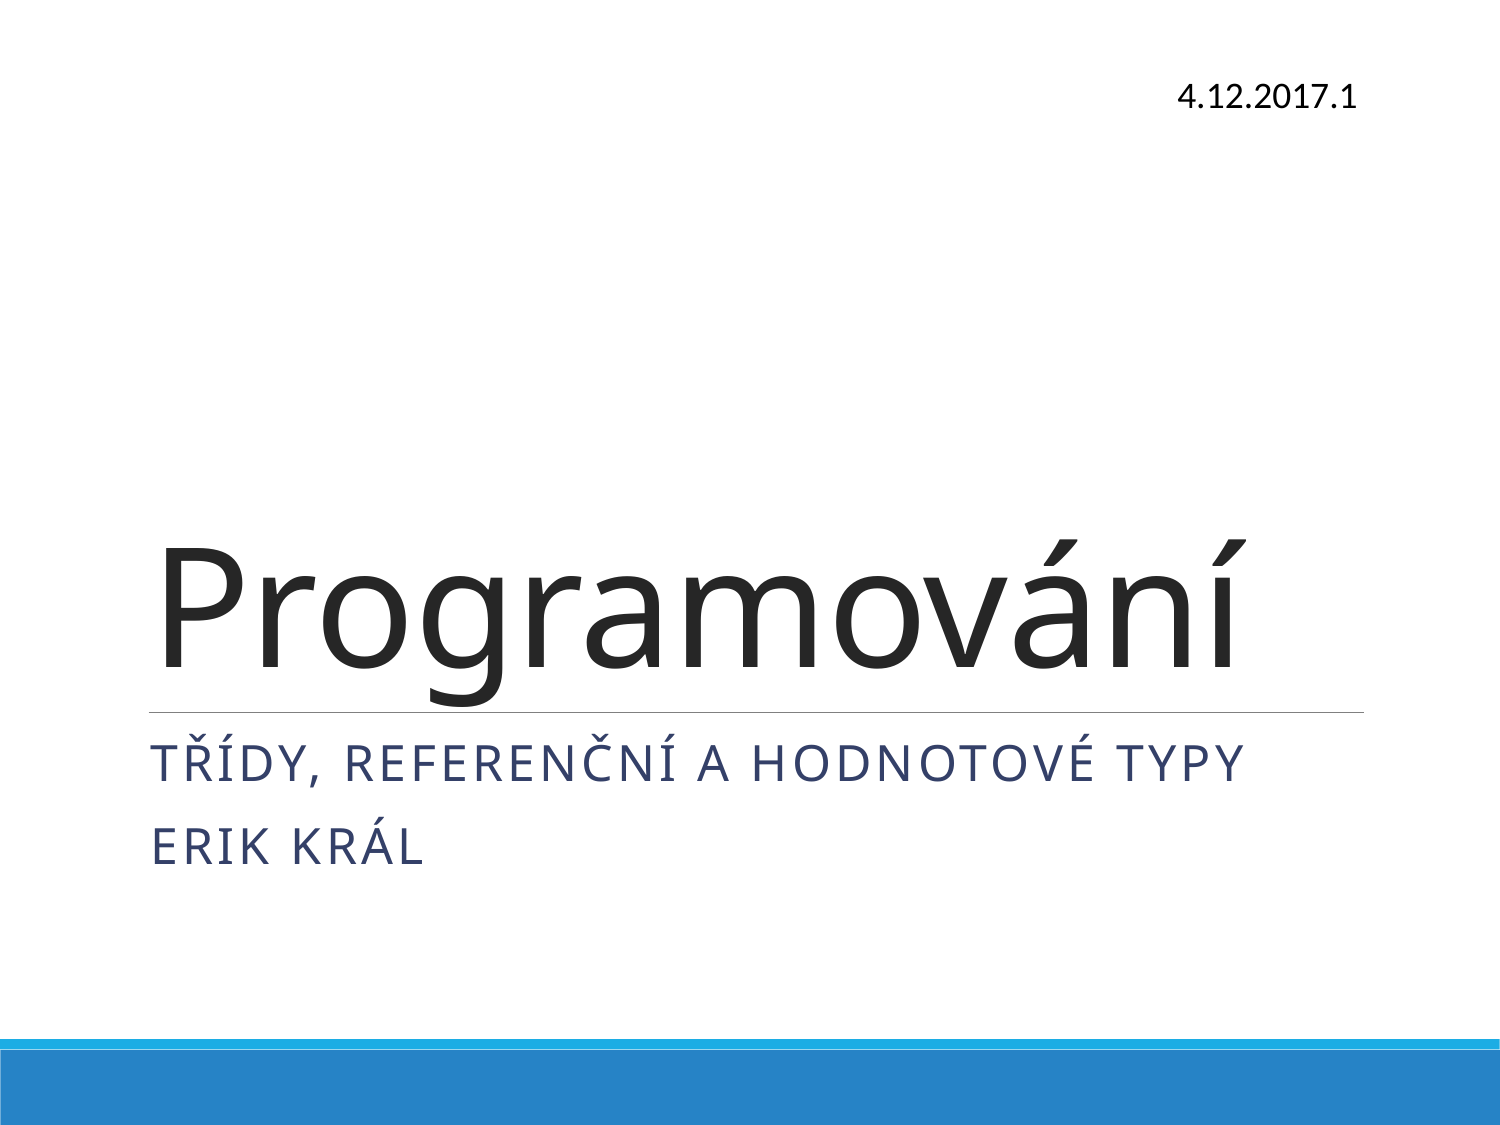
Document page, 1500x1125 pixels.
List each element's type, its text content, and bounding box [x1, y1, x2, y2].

subtitle Třídy, Referenční a hodnotové typy Erik Král [135, 730, 1373, 919]
text_box 4.12.2017.1 [1080, 63, 1373, 124]
title Programování [135, 124, 1373, 710]
